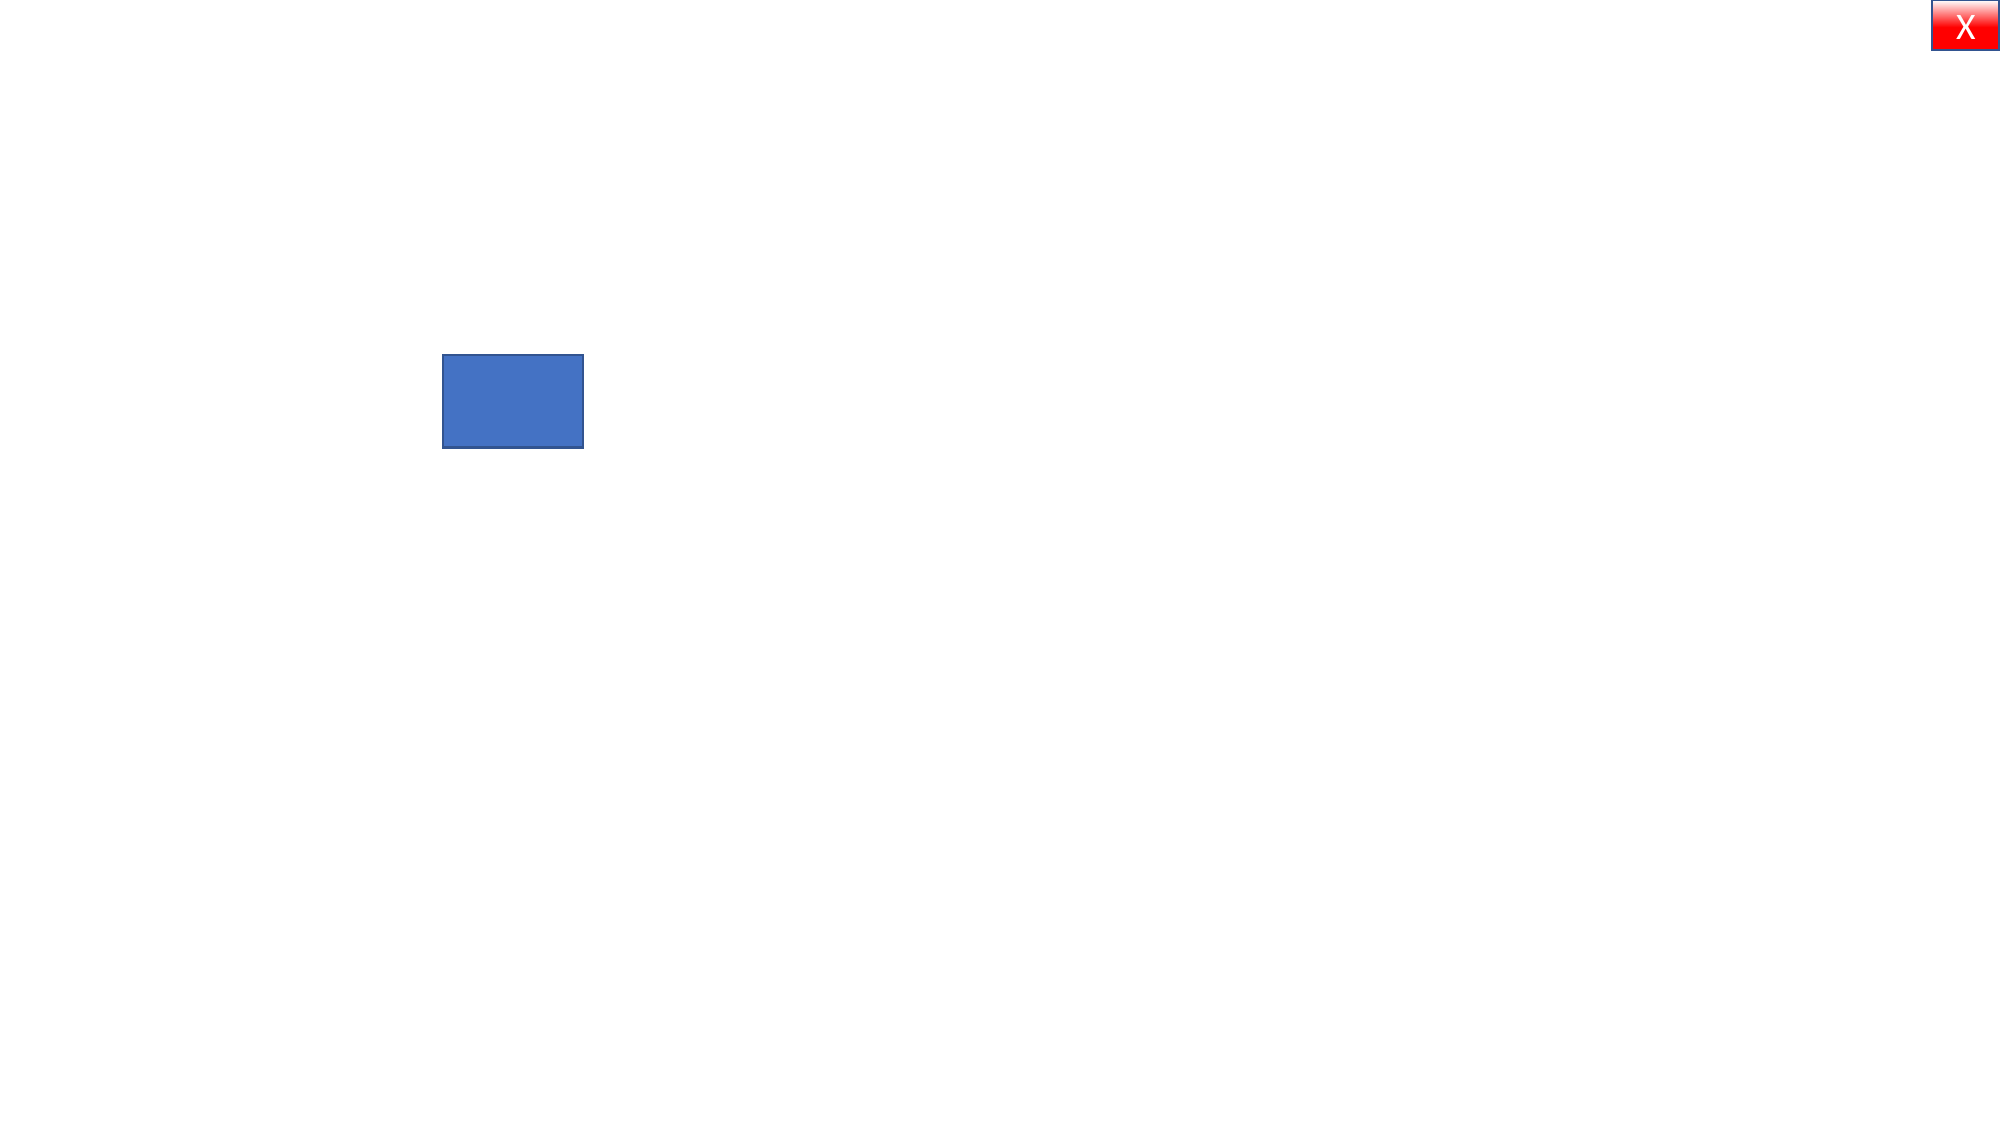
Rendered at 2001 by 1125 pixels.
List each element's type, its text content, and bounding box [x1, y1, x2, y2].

text_box [442, 354, 584, 449]
text_box X [1931, 0, 2000, 51]
